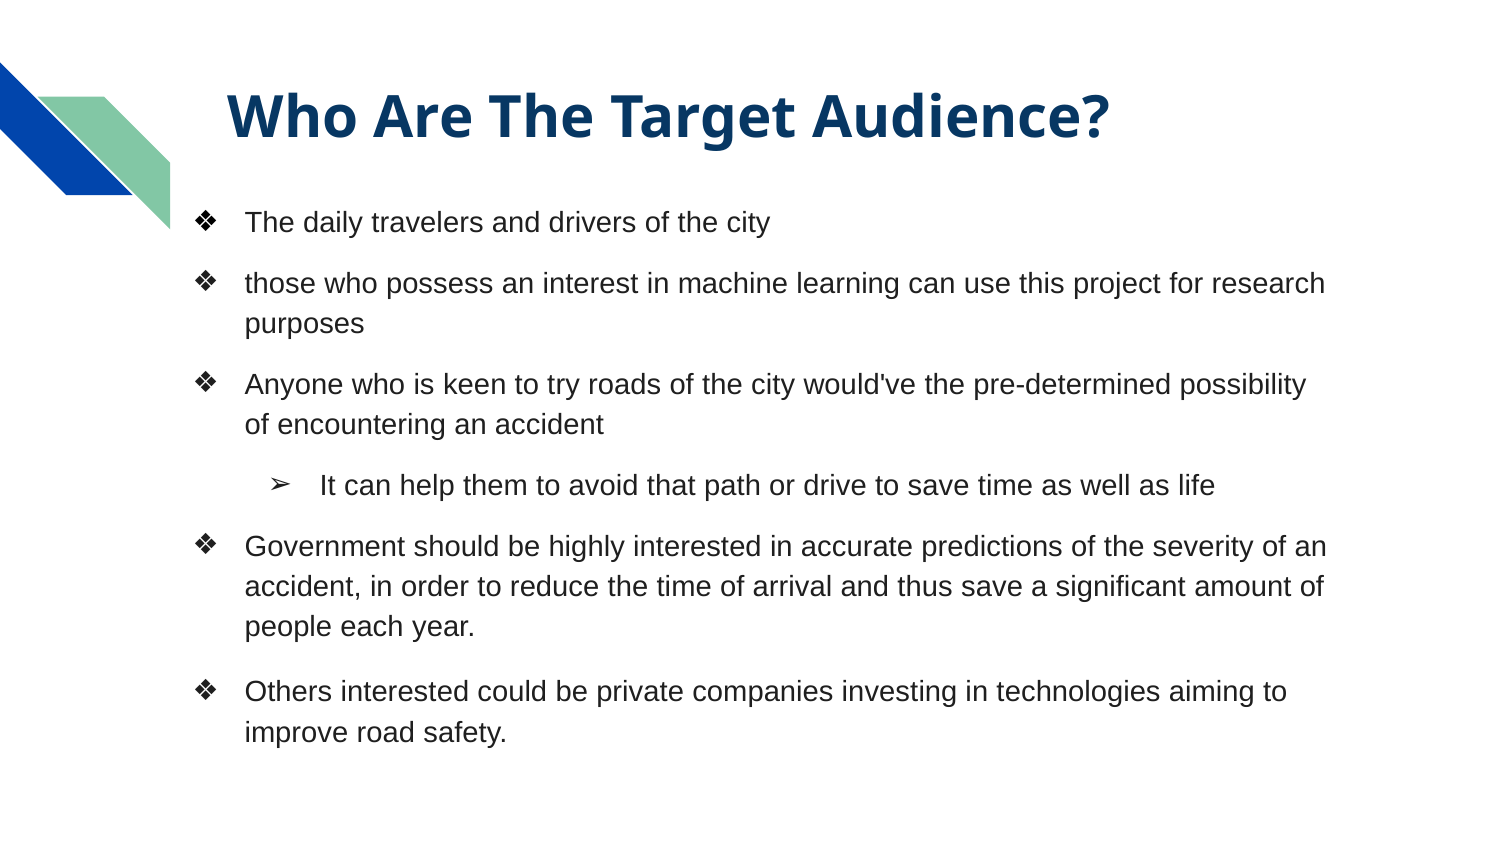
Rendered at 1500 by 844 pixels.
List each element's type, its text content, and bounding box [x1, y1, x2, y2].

list The daily travelers and drivers of the city those who possess an interest in machine learning can use this project for research purposes Anyone who is keen to try roads of the city would've the pre-determined possibility of encountering an accident It can help them to avoid that path or drive to save time as well as life Government should be highly interested in accurate predictions of the severity of an accident, in order to reduce the time of arrival and thus save a significant amount of people each year. Others interested could be private companies investing in technologies aiming to improve road safety. [154, 183, 1348, 661]
title Who Are The Target Audience? [212, 64, 1368, 154]
